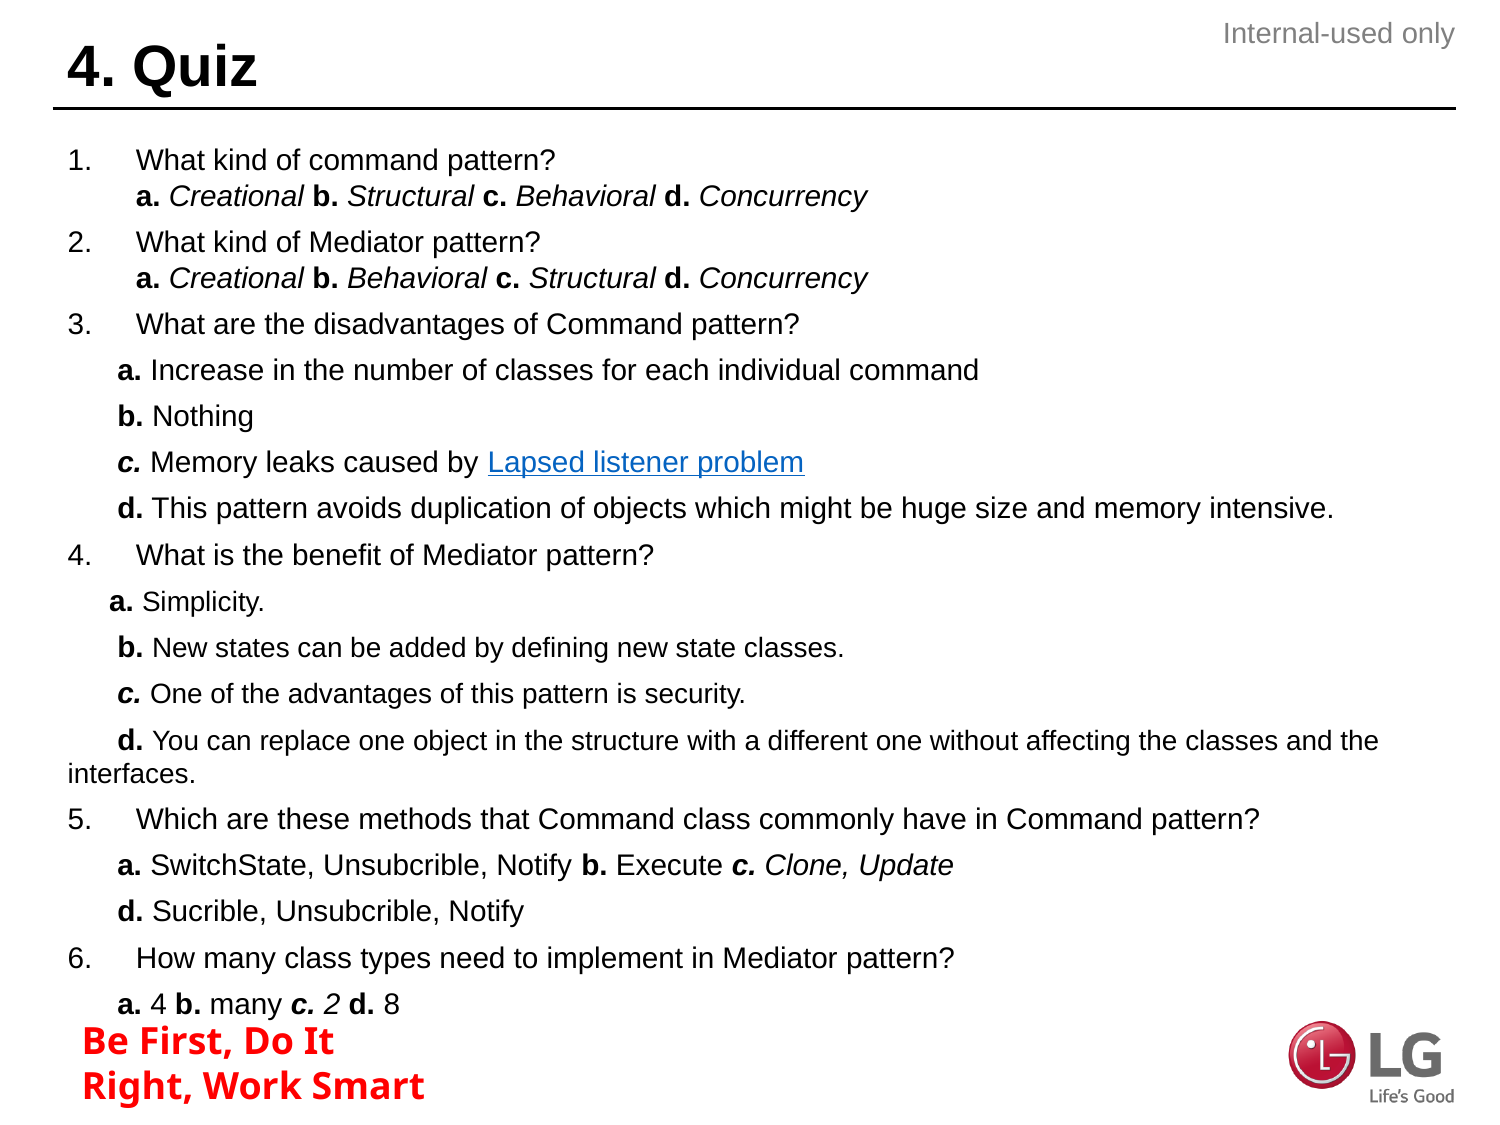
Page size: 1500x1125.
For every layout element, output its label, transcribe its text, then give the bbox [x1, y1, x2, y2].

title 4. Quiz [52, 12, 1456, 123]
picture [1285, 1031, 1456, 1123]
list What kind of command pattern? a. Creational b. Structural c. Behavioral d. Concurrency What kind of Mediator pattern? a. Creational b. Behavioral c. Structural d. Concurrency What are the disadvantages of Command pattern? a. Increase in the number of classes for each individual command b. Nothing c. Memory leaks caused by Lapsed listener problem d. This pattern avoids duplication of objects which might be huge size and memory intensive. What is the benefit of Mediator pattern? a. Simplicity. b. New states can be added by defining new state classes. c. One of the advantages of this pattern is security. d. You can replace one object in the structure with a different one without affecting the classes and the interfaces. Which are these methods that Command class commonly have in Command pattern? a. SwitchState, Unsubcrible, Notify b. Execute c. Clone, Update d. Sucrible, Unsubcrible, Notify How many class types need to implement in Mediator pattern? a. 4 b. many c. 2 d. 8 [52, 133, 1456, 1031]
